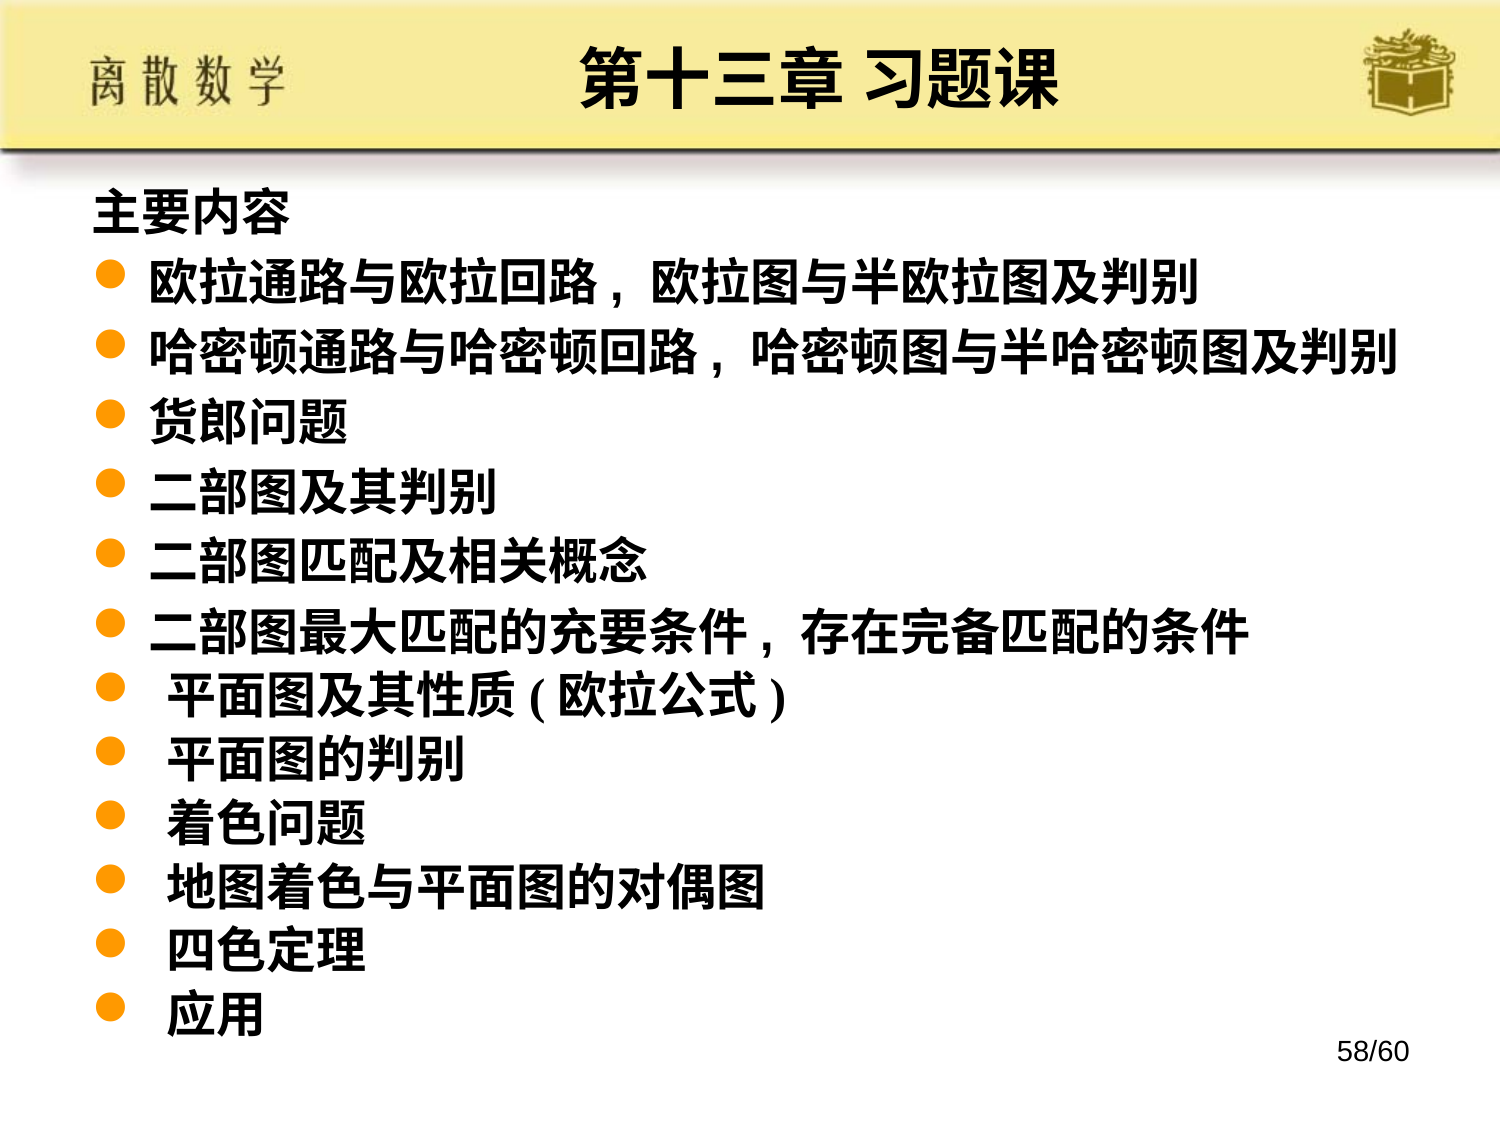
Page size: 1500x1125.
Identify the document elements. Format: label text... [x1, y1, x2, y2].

slide_number 58/60 [1074, 1024, 1426, 1103]
list 主要内容 欧拉通路与欧拉回路, 欧拉图与半欧拉图及判别 哈密顿通路与哈密顿回路, 哈密顿图与半哈密顿图及判别 货郎问题 二部图及其判别 二部图匹配及相关概念 二部图最大匹配的充要条件, 存在完备匹配的条件 平面图及其性质(欧拉公式) 平面图的判别 着色问题 地图着色与平面图的对偶图 四色定理 应用 [76, 172, 1427, 1071]
title 第十三章 习题课 [324, 42, 1329, 112]
picture [0, 0, 1500, 1125]
